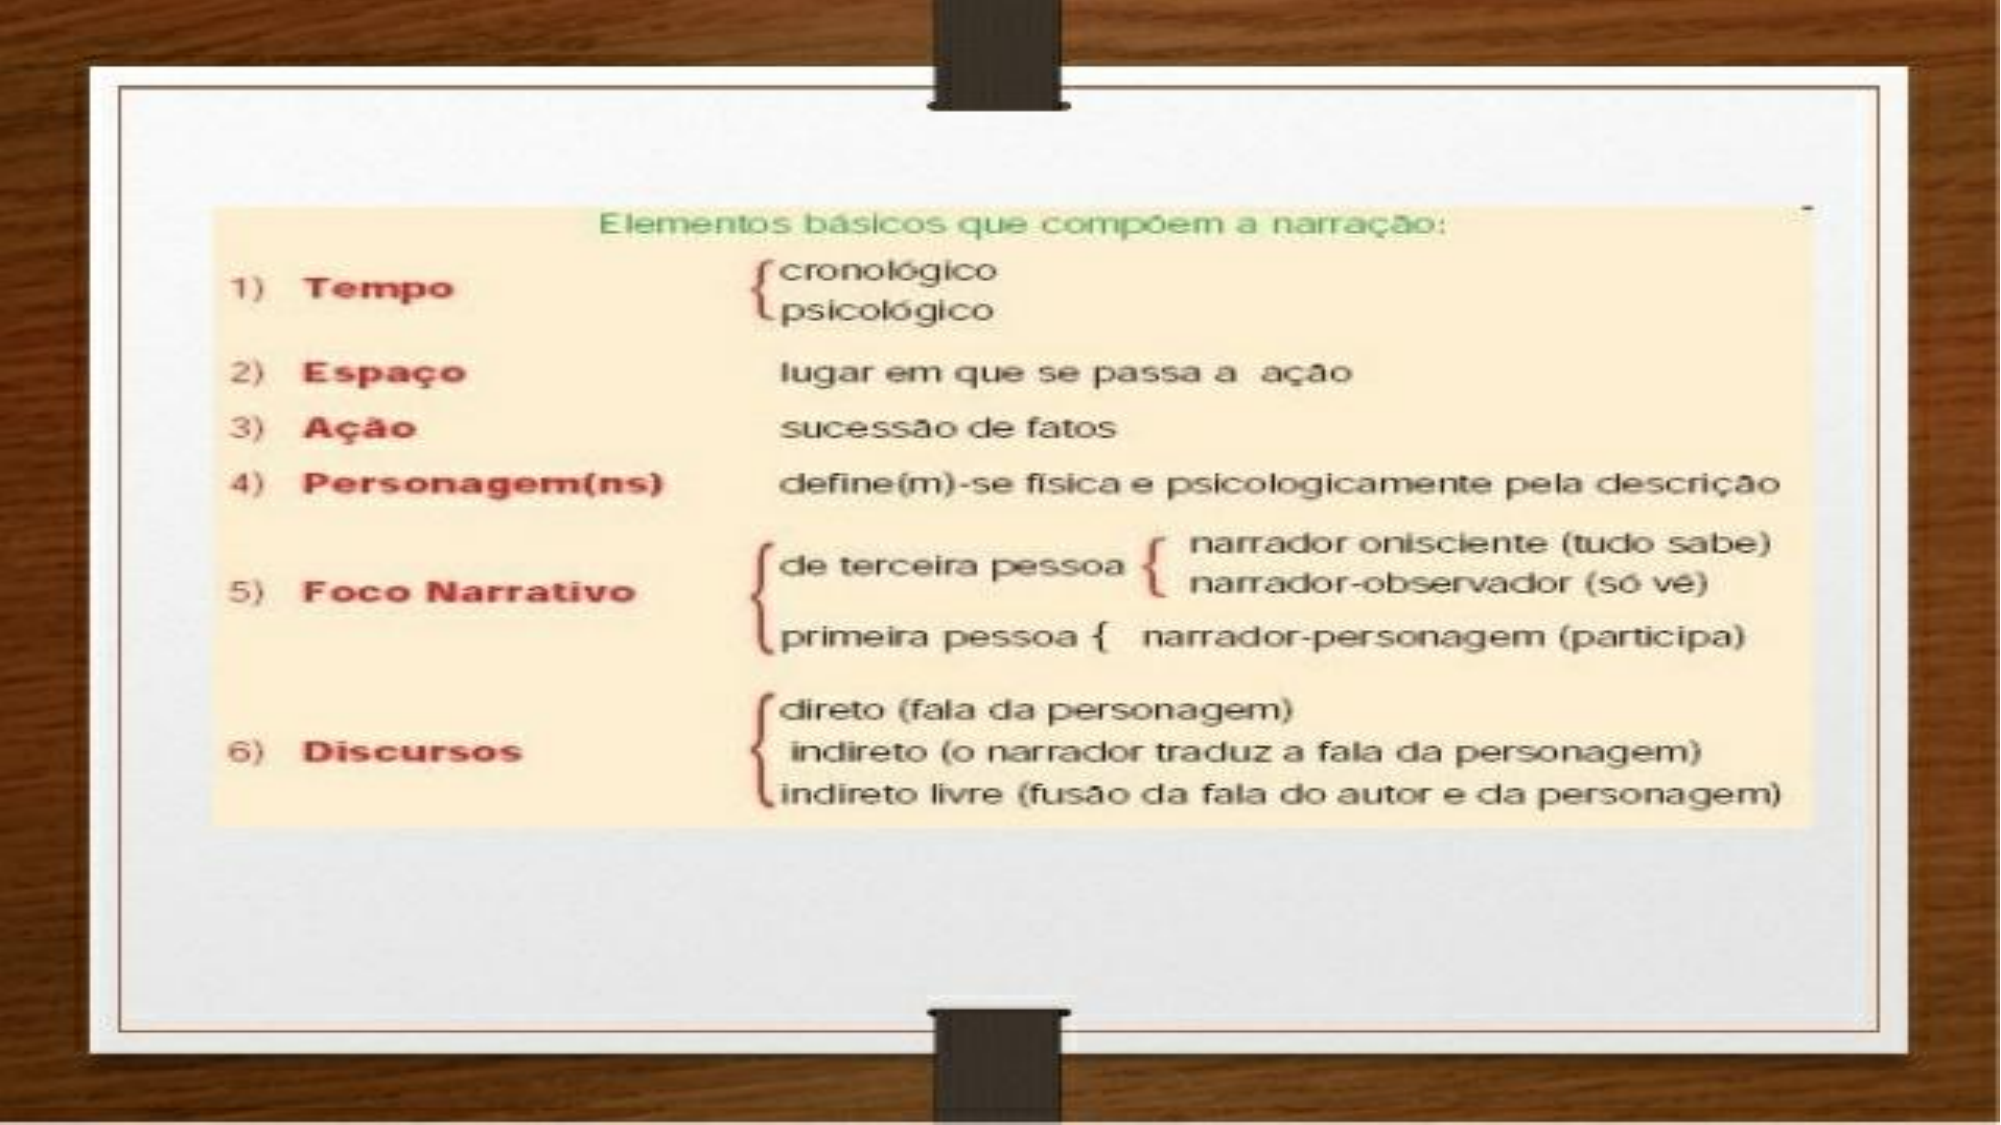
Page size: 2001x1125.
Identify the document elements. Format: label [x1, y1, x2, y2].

list [0, 0, 2000, 1125]
